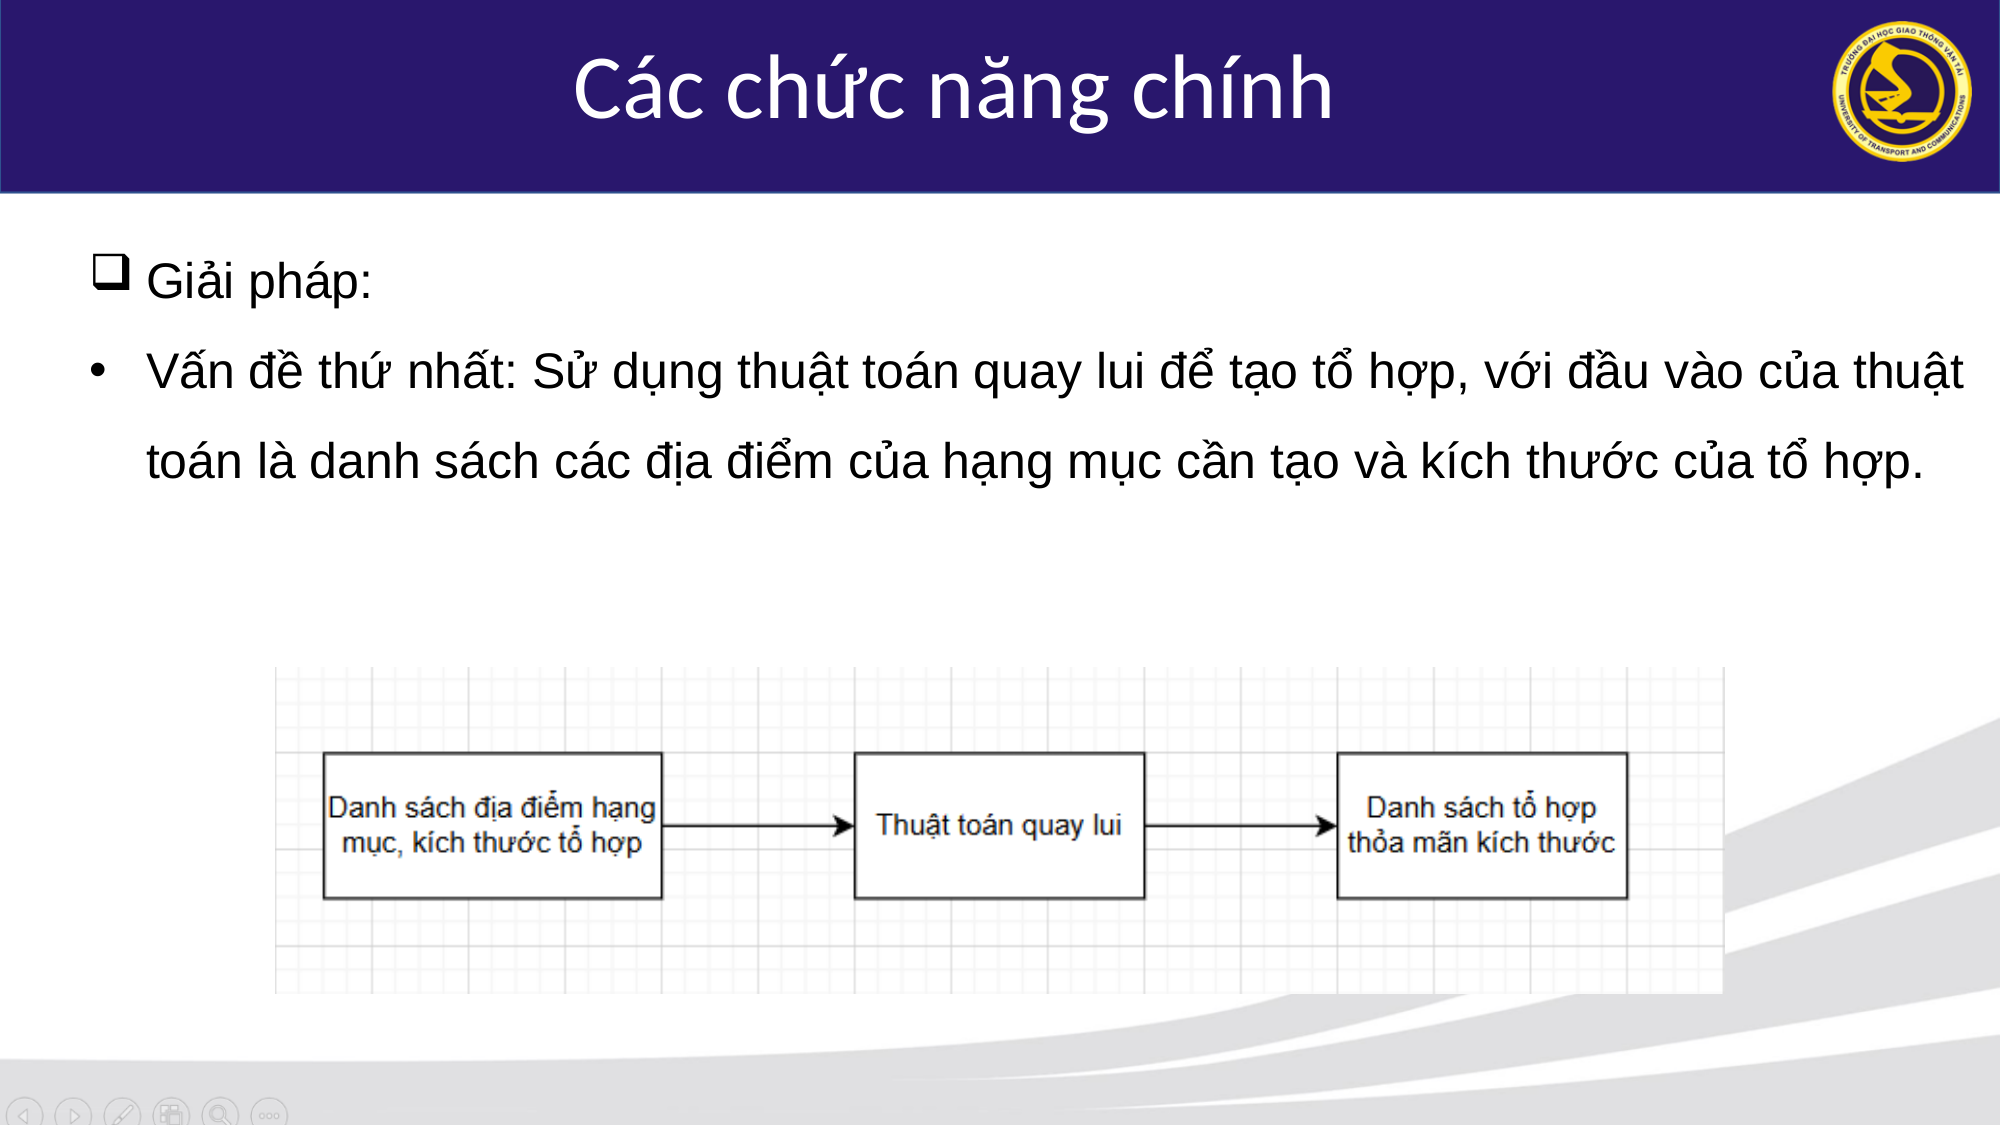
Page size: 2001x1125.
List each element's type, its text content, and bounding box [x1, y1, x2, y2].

picture [0, 0, 2000, 1125]
title Các chức năng chính [558, 0, 1442, 177]
text_box Giải pháp: Vấn đề thứ nhất: Sử dụng thuật toán quay lui để tạo tổ hợp, với đầu vào của thuật toán là danh sách các địa điểm của hạng mục cần tạo và kích thước của tổ hợp. [74, 211, 1984, 622]
